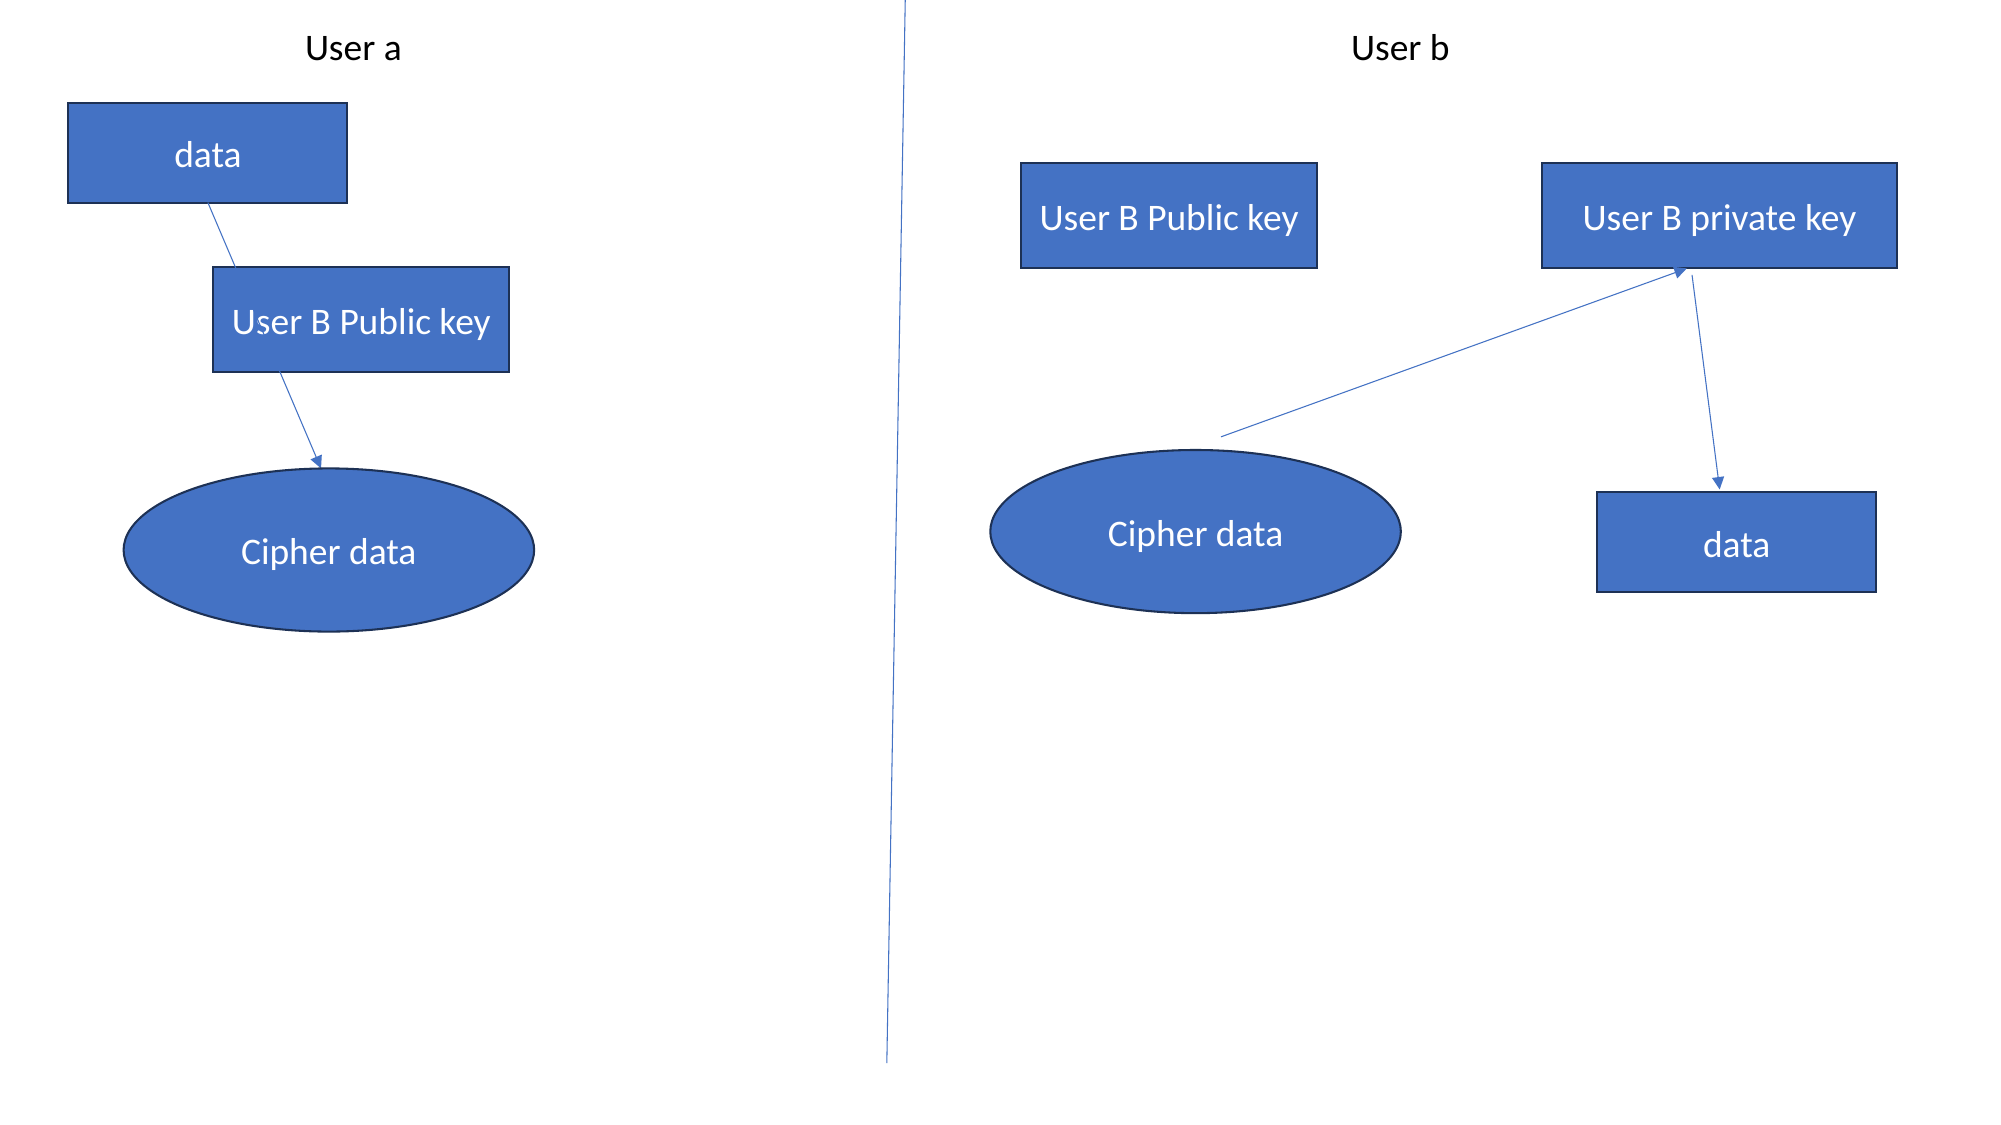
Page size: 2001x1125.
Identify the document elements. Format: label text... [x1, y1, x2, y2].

text_box User a [290, 15, 417, 76]
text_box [886, 0, 906, 1064]
text_box data [1596, 491, 1877, 593]
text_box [1220, 268, 1687, 437]
text_box User b [1336, 15, 1465, 76]
text_box User B Public key [1020, 162, 1318, 269]
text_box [207, 202, 321, 469]
text_box User B private key [1541, 162, 1898, 269]
text_box User B Public key [321, 266, 510, 373]
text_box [1692, 274, 1720, 490]
text_box data [67, 102, 348, 204]
text_box Cipher data [989, 448, 1402, 615]
text_box Cipher data [122, 467, 536, 633]
